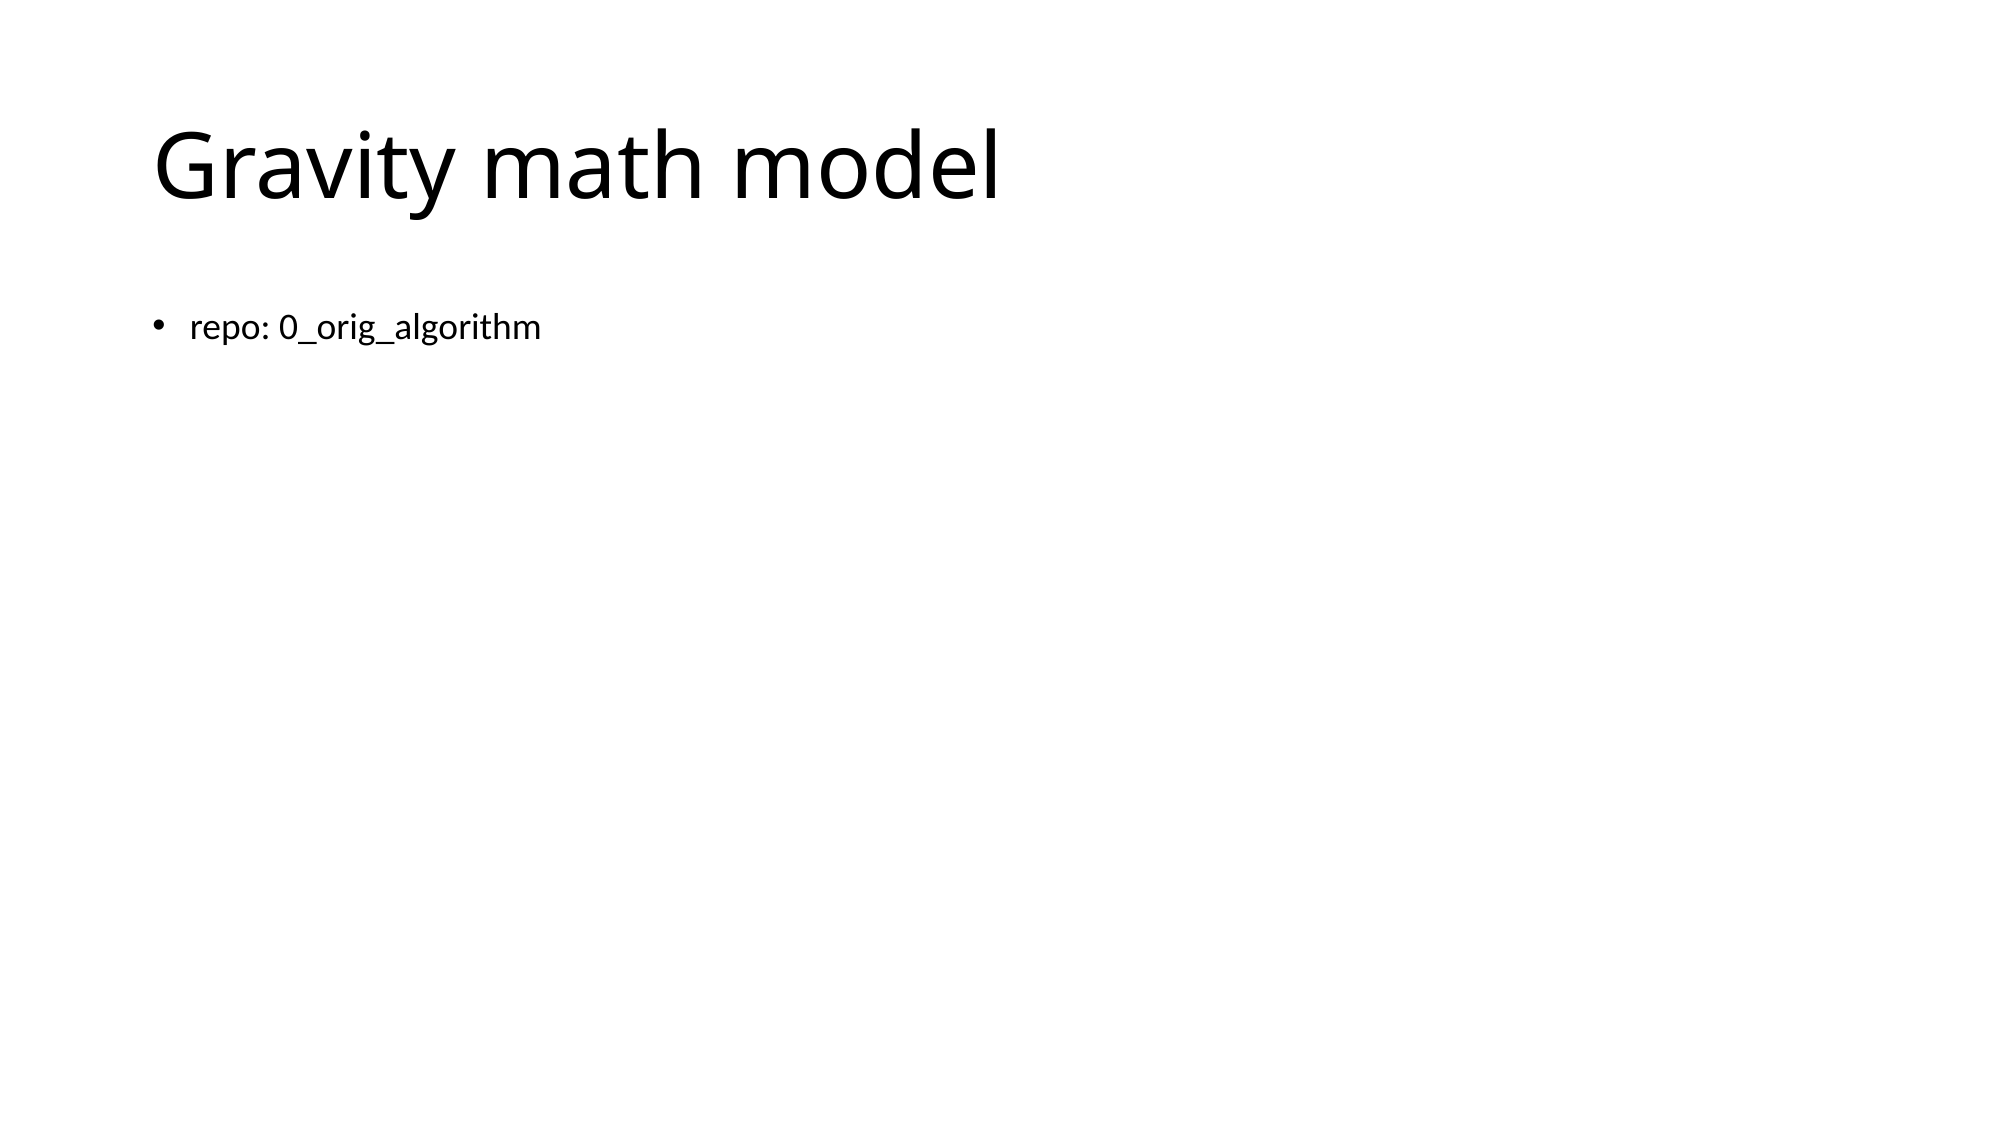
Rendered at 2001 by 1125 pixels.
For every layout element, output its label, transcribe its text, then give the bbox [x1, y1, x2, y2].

title Gravity math model [137, 59, 1863, 278]
list repo: 0_orig_algorithm [137, 299, 1863, 1014]
